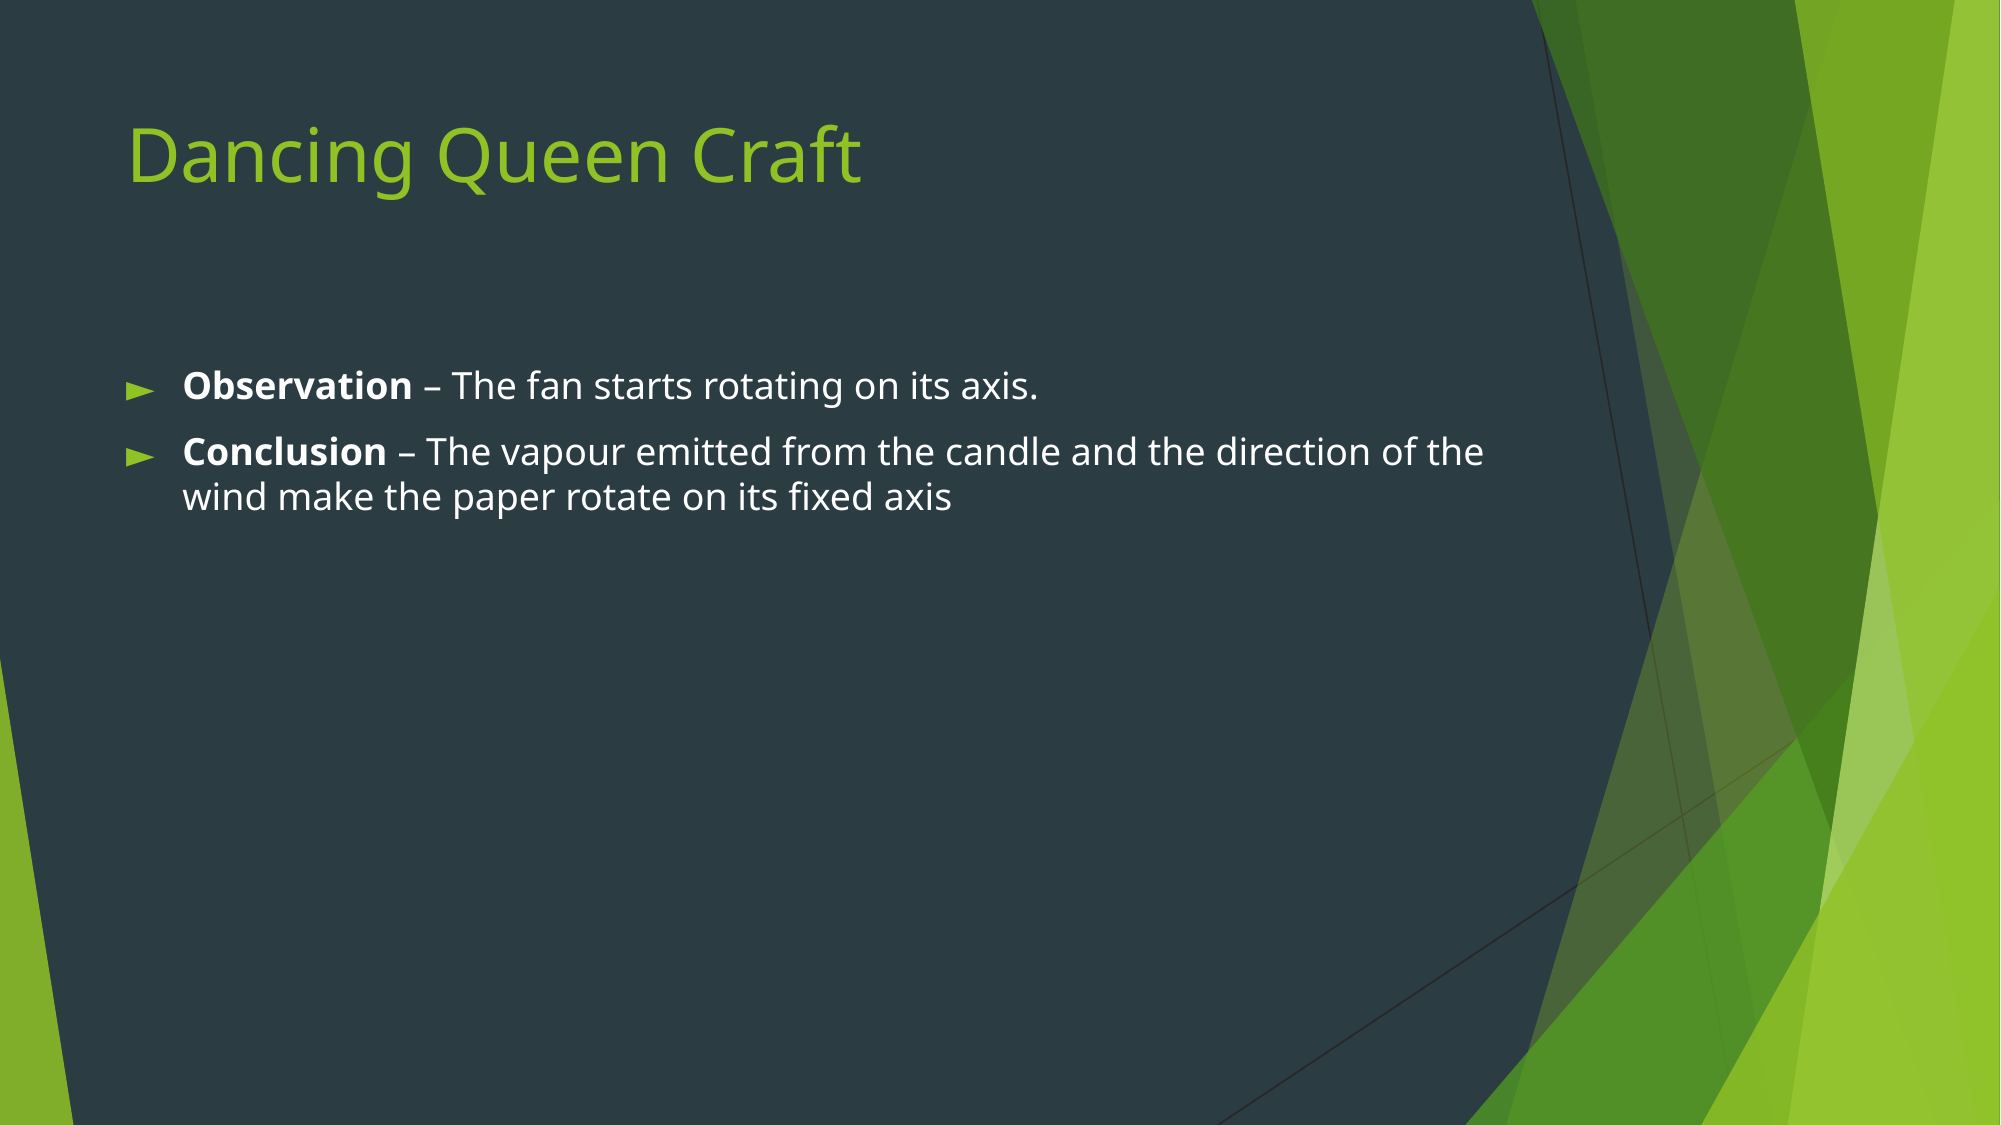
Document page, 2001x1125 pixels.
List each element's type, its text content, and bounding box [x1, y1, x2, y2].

list Observation – The fan starts rotating on its axis. Conclusion – The vapour emitted from the candle and the direction of the wind make the paper rotate on its fixed axis [111, 354, 1522, 992]
title Dancing Queen Craft [111, 99, 1522, 317]
